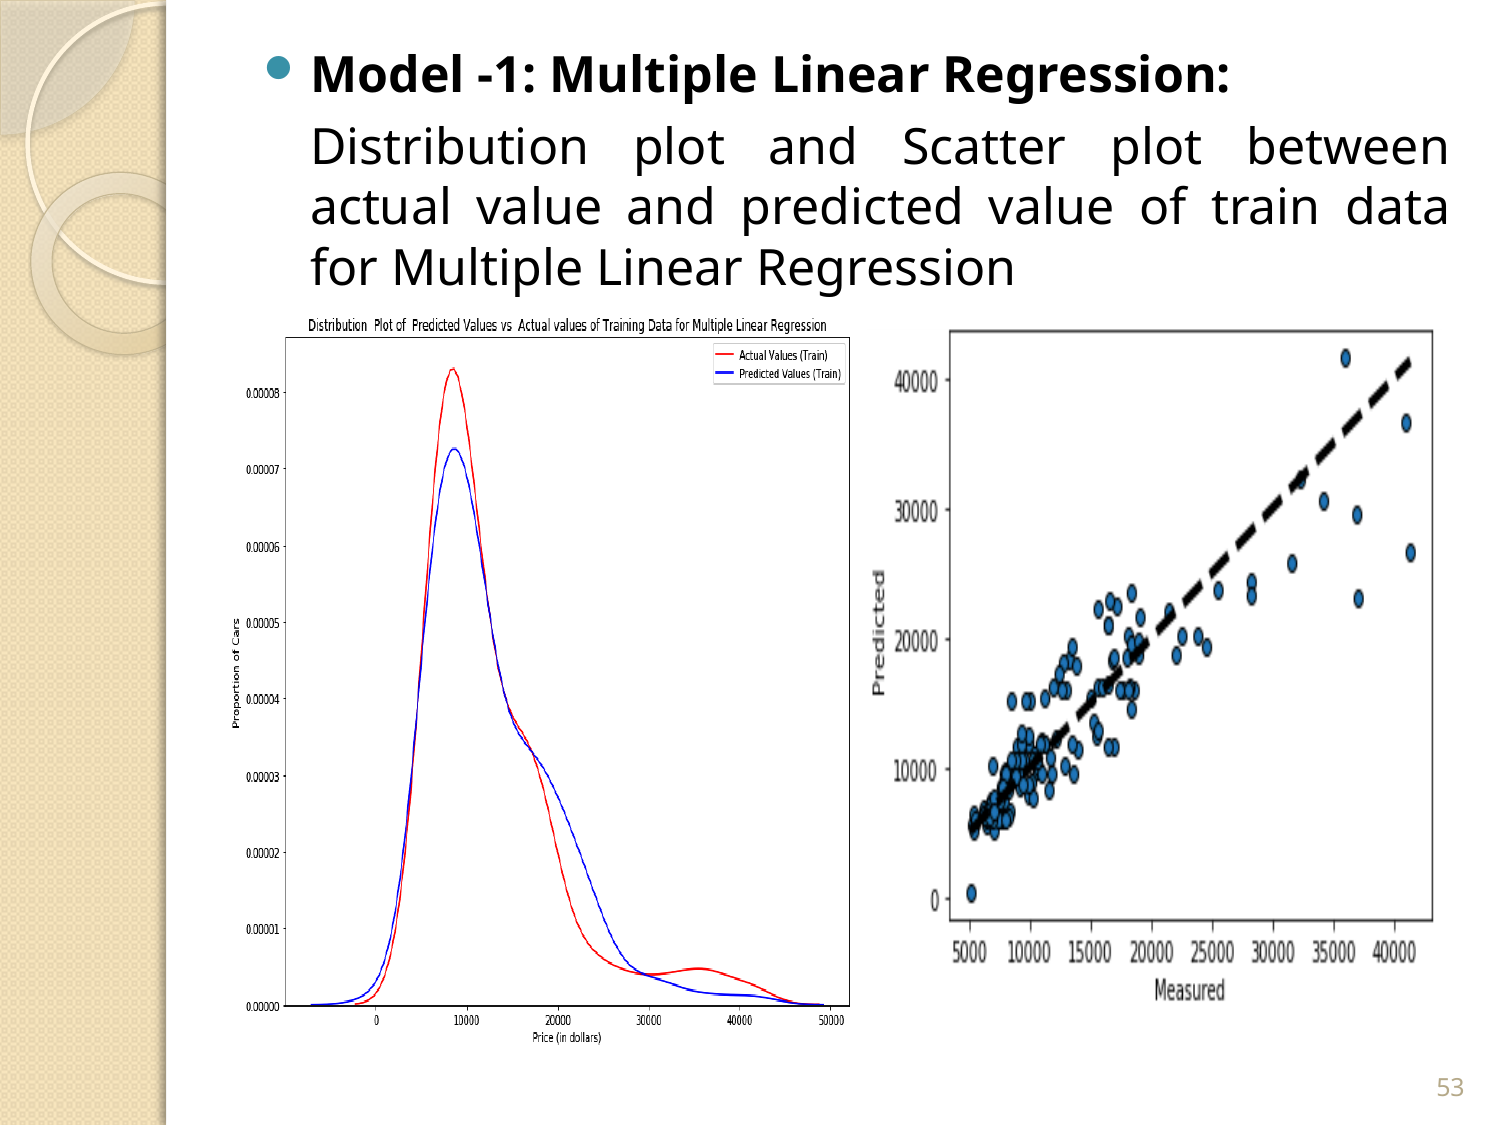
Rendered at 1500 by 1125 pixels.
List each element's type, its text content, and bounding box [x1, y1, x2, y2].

picture [866, 327, 1442, 1020]
picture [222, 304, 856, 1055]
slide_number 53 [1413, 1034, 1488, 1113]
list Model -1: Multiple Linear Regression: Distribution plot and Scatter plot between actual value and predicted value of train data for Multiple Linear Regression [235, 35, 1466, 1025]
